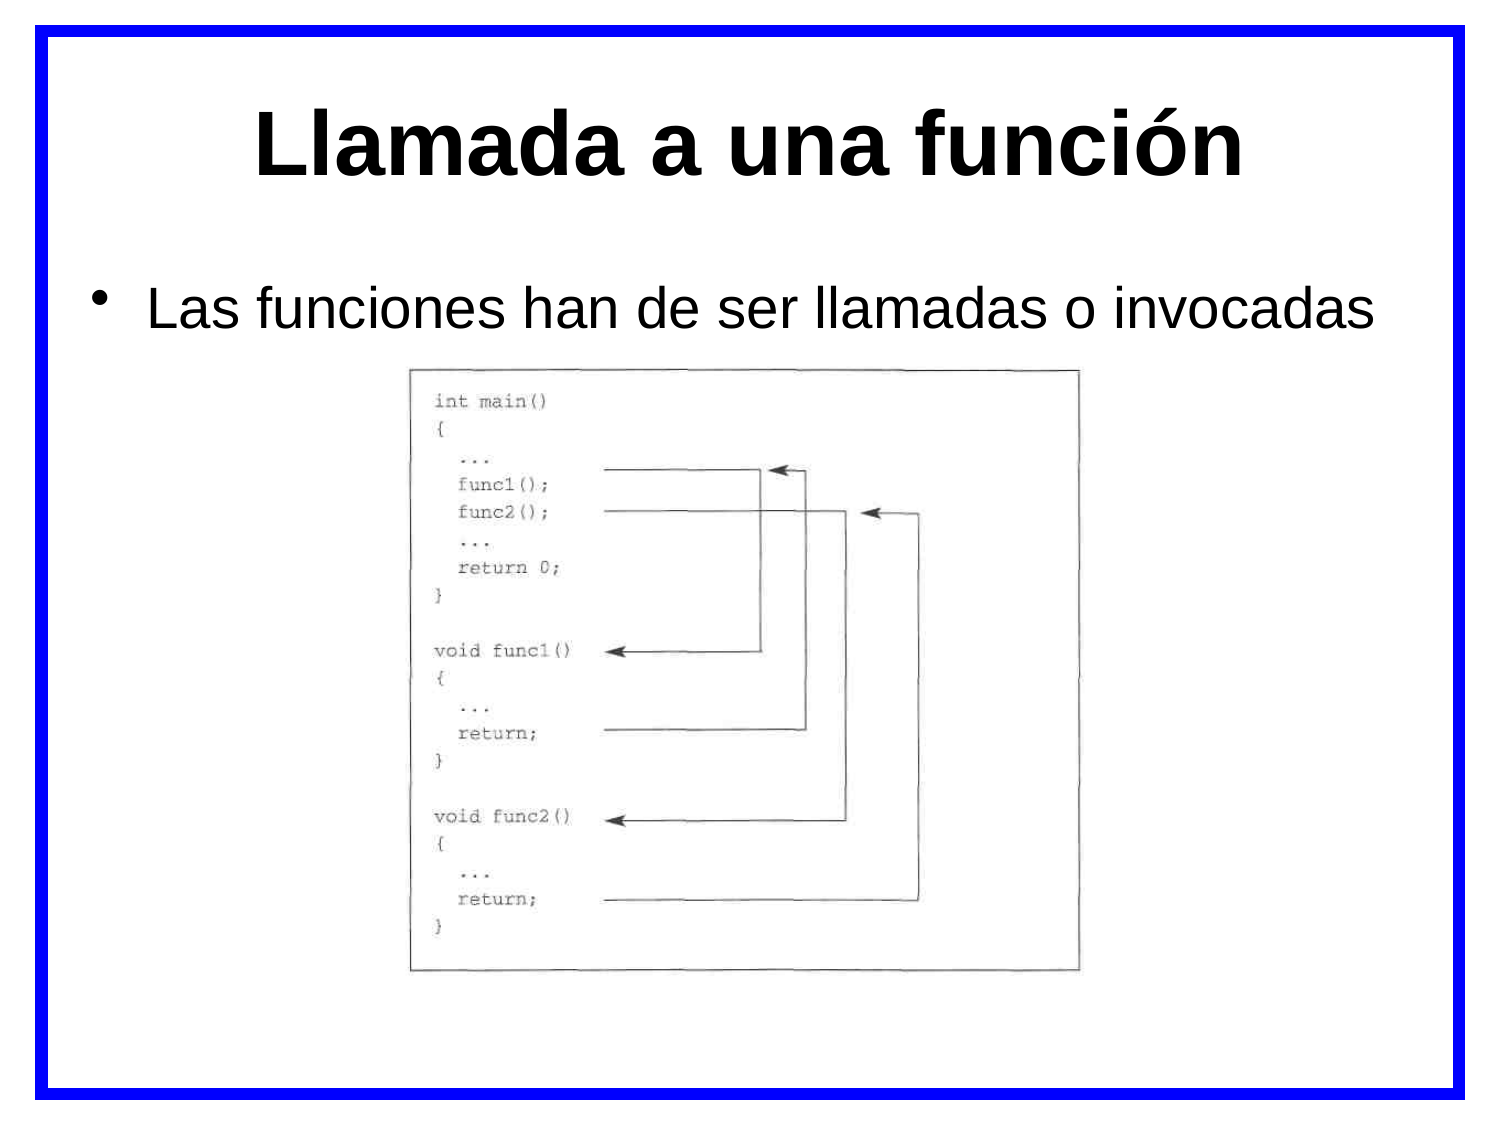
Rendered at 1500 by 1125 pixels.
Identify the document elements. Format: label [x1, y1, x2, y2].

text_box [41, 30, 1460, 1094]
picture [388, 349, 1110, 988]
